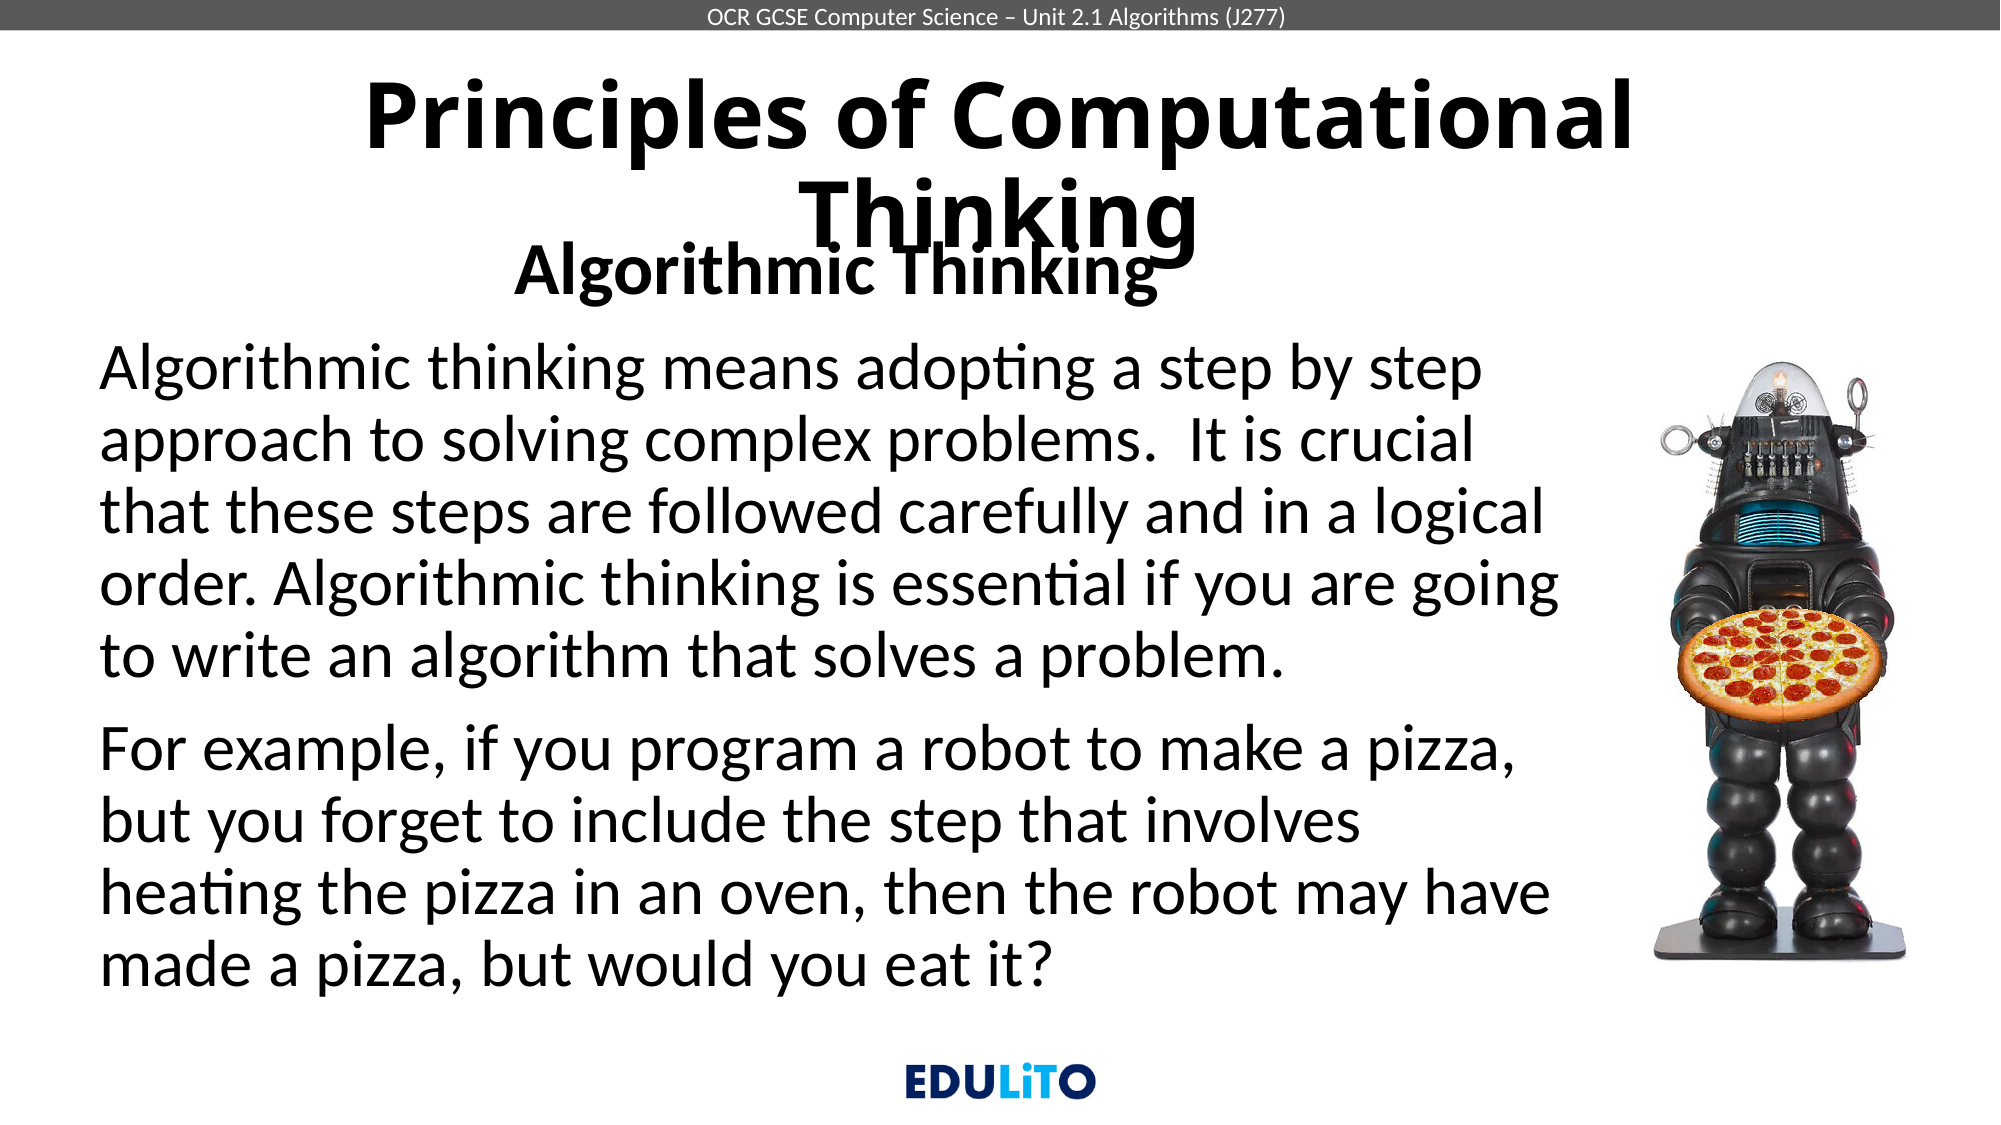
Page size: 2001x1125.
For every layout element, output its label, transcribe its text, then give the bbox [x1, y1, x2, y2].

list Algorithmic Thinking Algorithmic thinking means adopting a step by step approach to solving complex problems. It is crucial that these steps are followed carefully and in a logical order. Algorithmic thinking is essential if you are going to write an algorithm that solves a problem. For example, if you program a robot to make a pizza, but you forget to include the step that involves heating the pizza in an oven, then the robot may have made a pizza, but would you eat it? [84, 222, 1590, 1066]
picture [1589, 320, 2000, 997]
title Principles of Computational Thinking [137, 59, 1863, 278]
picture [901, 1066, 1099, 1105]
